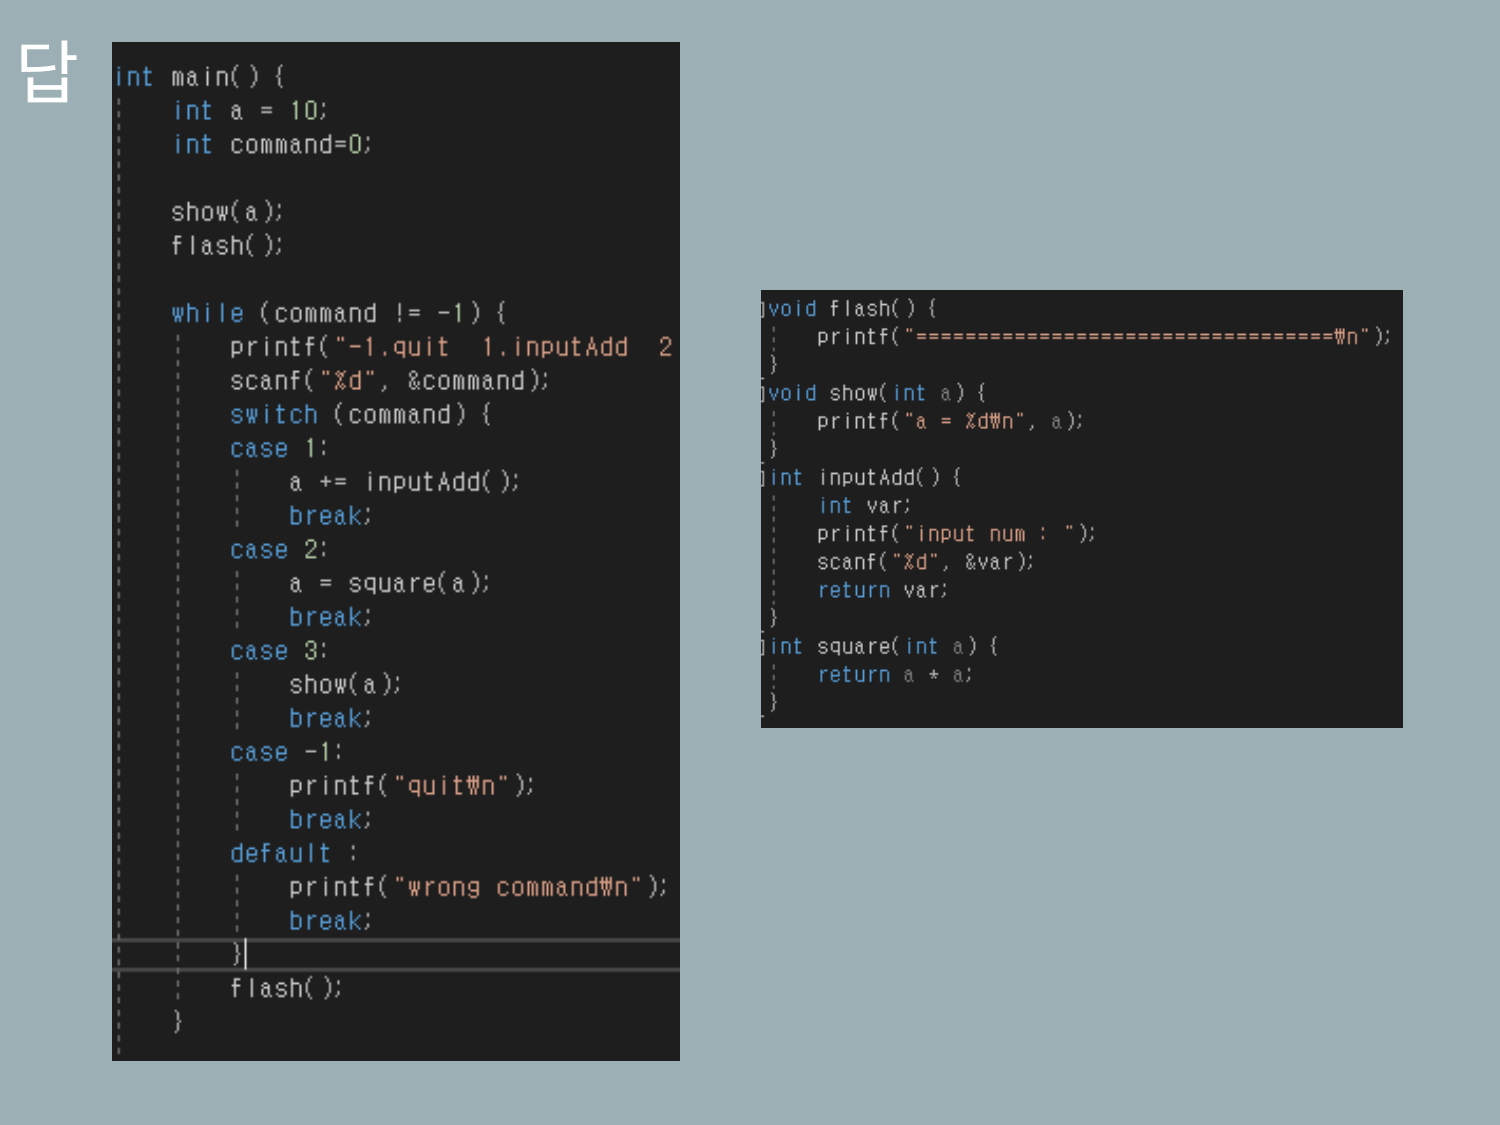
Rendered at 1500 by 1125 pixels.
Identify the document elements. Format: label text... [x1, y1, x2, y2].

subtitle 답 [0, 21, 1258, 122]
picture [761, 290, 1403, 728]
picture [112, 42, 680, 1061]
